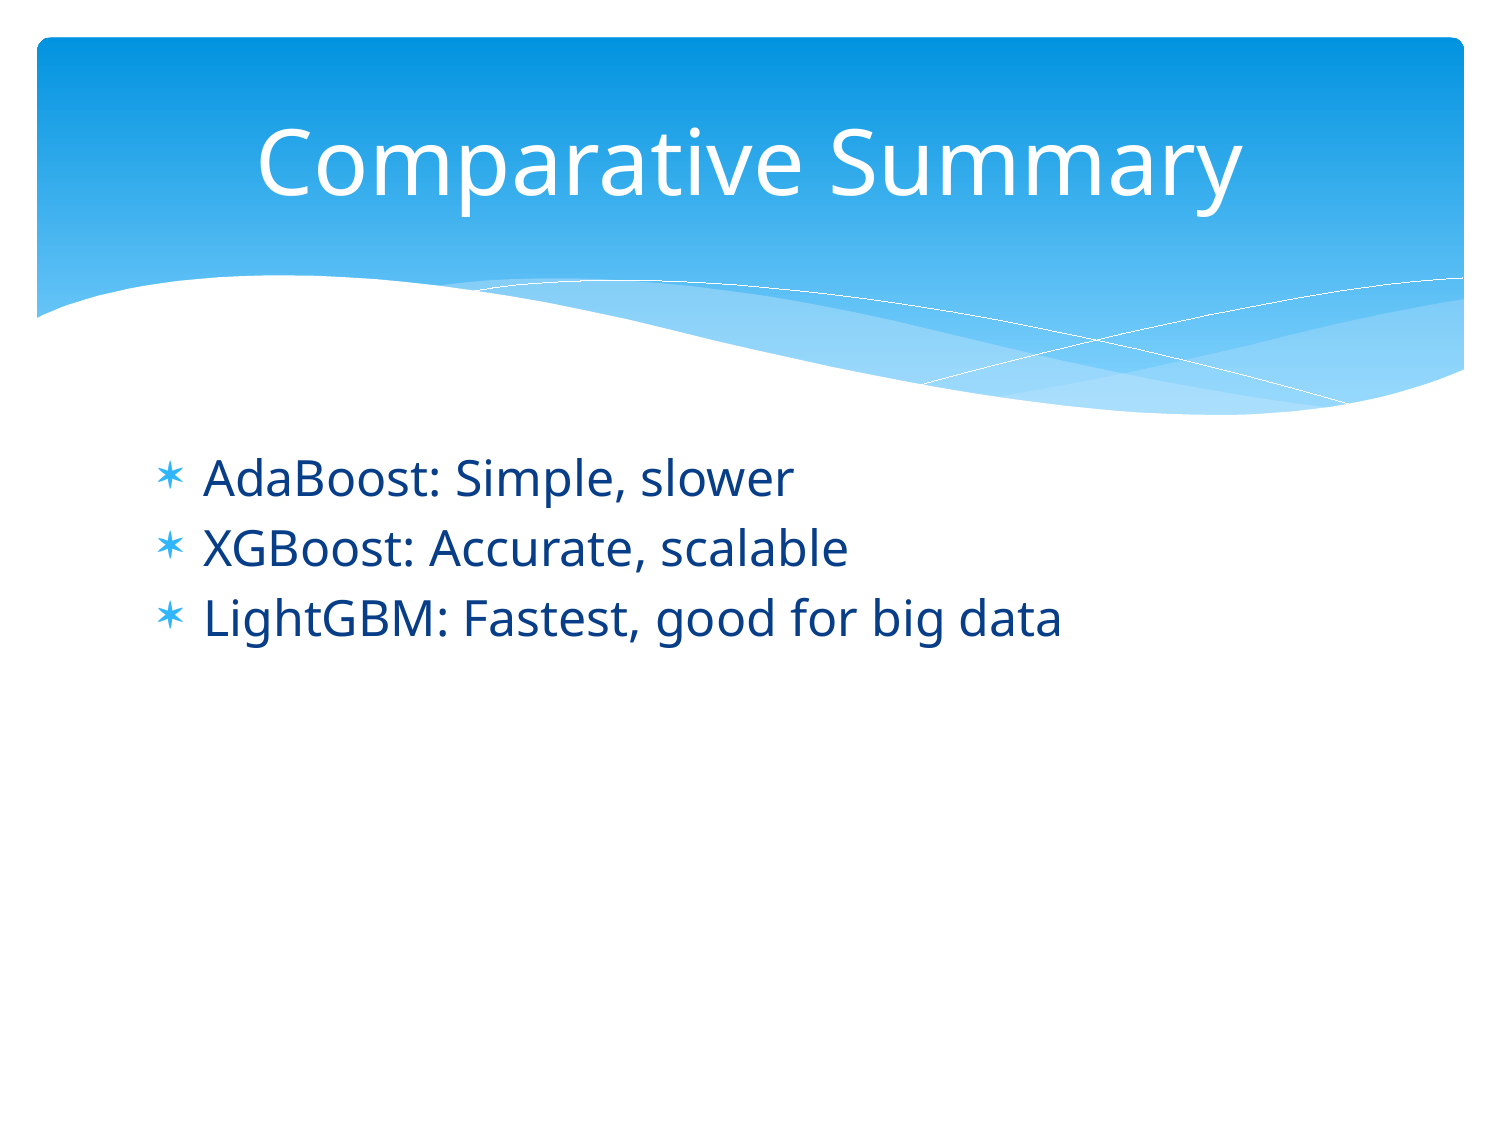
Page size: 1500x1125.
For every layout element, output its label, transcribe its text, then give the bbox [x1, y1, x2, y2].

title Comparative Summary [75, 55, 1425, 261]
list AdaBoost: Simple, slower XGBoost: Accurate, scalable LightGBM: Fastest, good for big data [143, 438, 1359, 1005]
